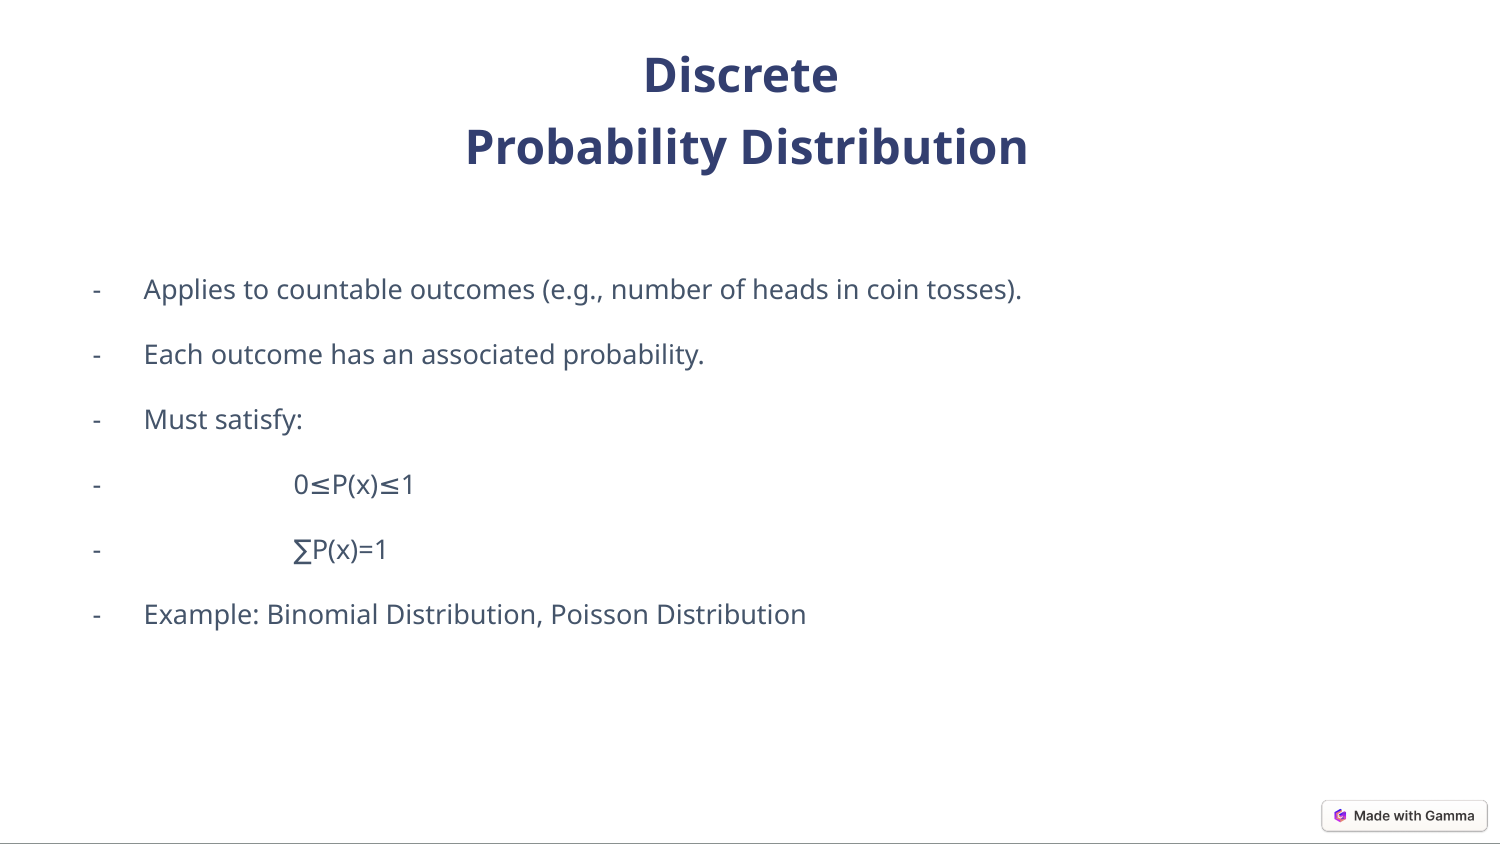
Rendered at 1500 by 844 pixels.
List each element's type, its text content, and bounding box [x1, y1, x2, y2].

text_box Discrete Probability Distribution [172, 30, 1323, 110]
text_box Applies to countable outcomes (e.g., number of heads in coin tosses). Each outcome has an associated probability. Must satisfy: 0≤P(x)≤1 ∑P(x)=1 Example: Binomial Distribution, Poisson Distribution [53, 225, 1382, 645]
picture [1316, 794, 1493, 837]
